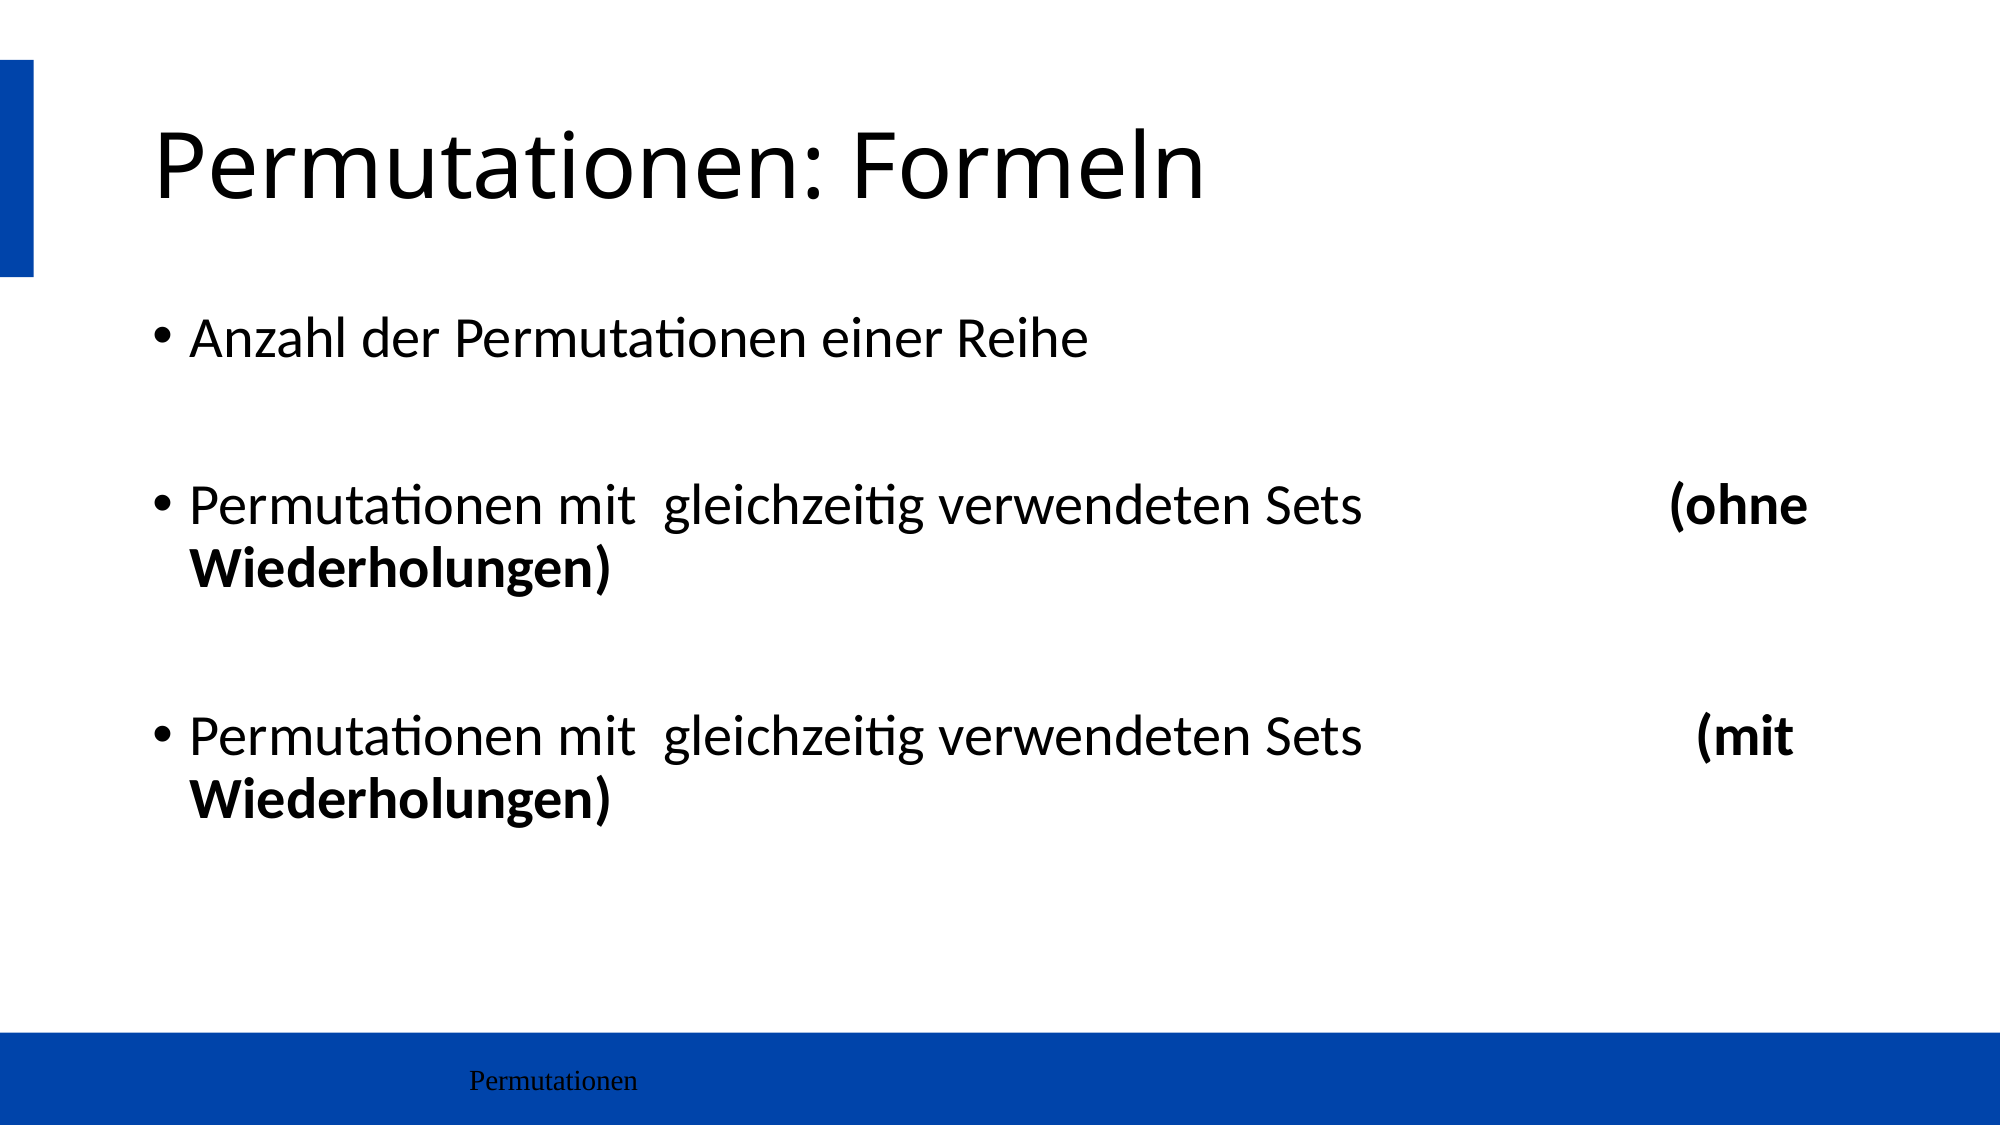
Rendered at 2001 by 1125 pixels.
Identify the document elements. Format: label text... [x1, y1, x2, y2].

footer Permutationen [33, 1048, 1074, 1109]
title Permutationen: Formeln [137, 59, 1863, 278]
